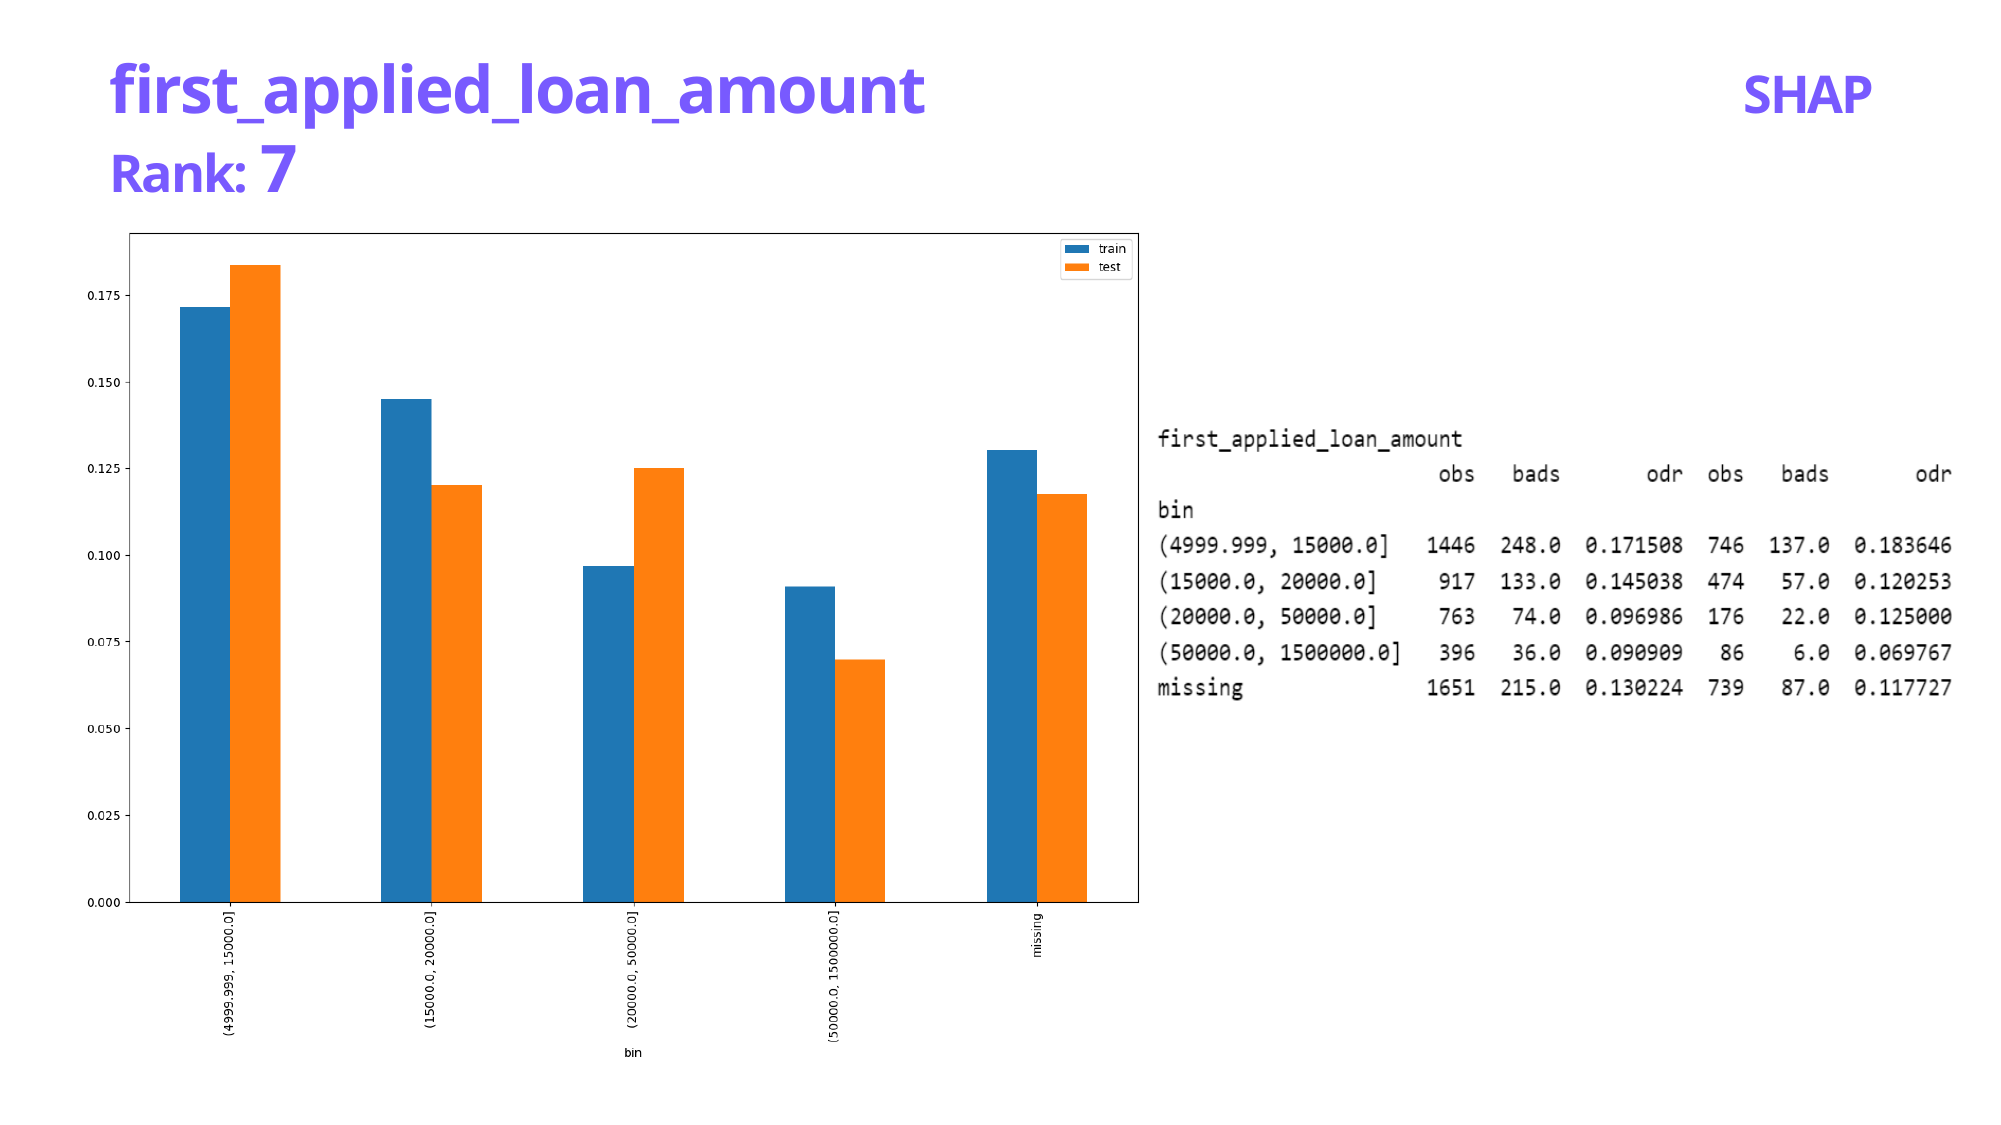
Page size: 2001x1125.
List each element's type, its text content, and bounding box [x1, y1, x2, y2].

picture [77, 224, 1975, 1068]
title first_applied_loan_amount SHAP Rank: 7 [109, 32, 1946, 221]
